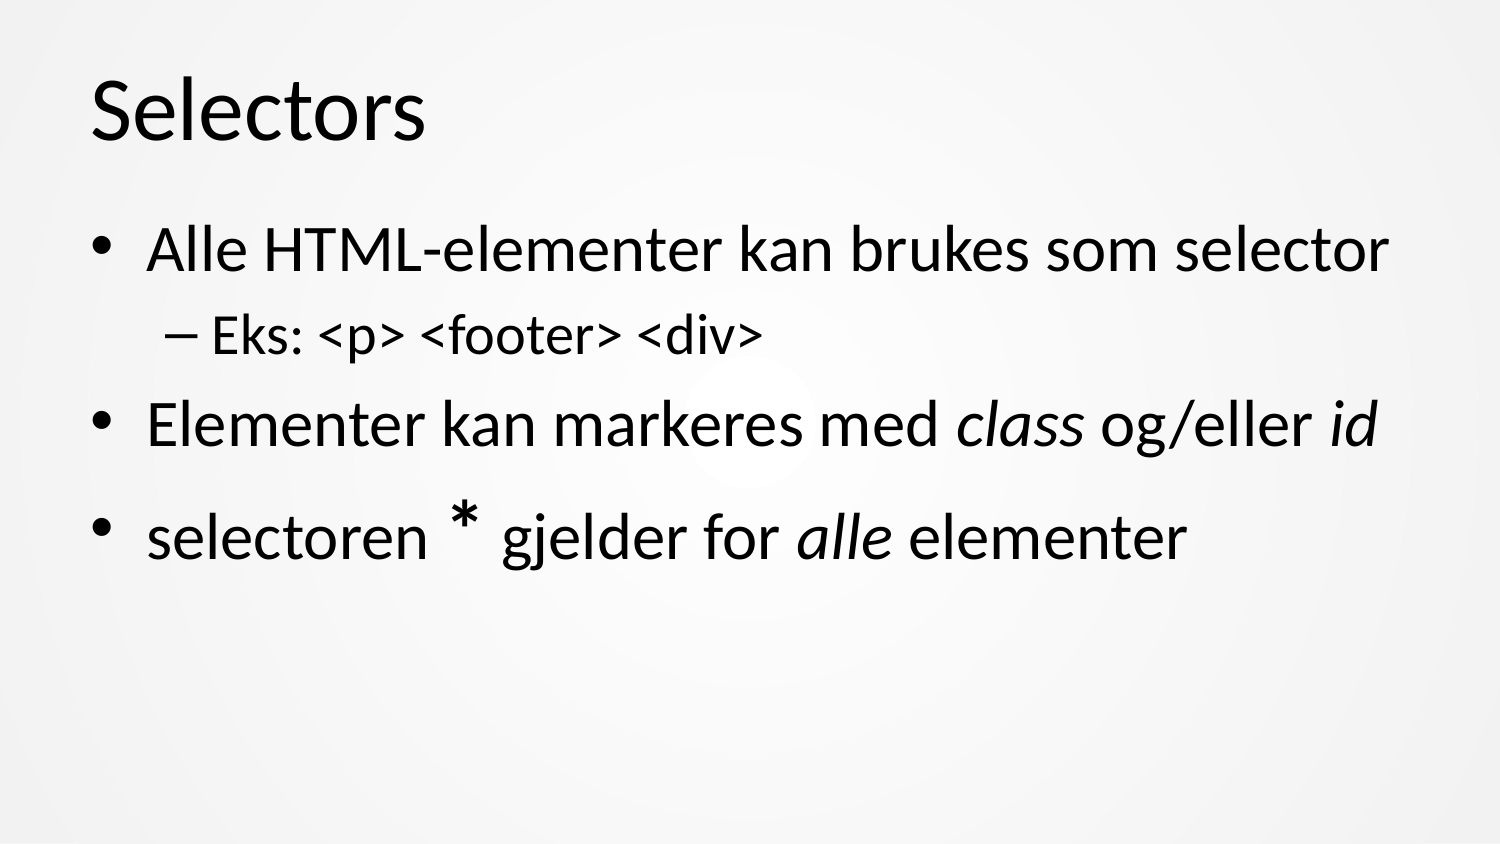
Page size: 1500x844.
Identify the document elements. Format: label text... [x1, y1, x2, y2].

list Alle HTML-elementer kan brukes som selector Eks: <p> <footer> <div> Elementer kan markeres med class og/eller id selectoren * gjelder for alle elementer [75, 196, 1425, 777]
title Selectors [75, 33, 1425, 175]
